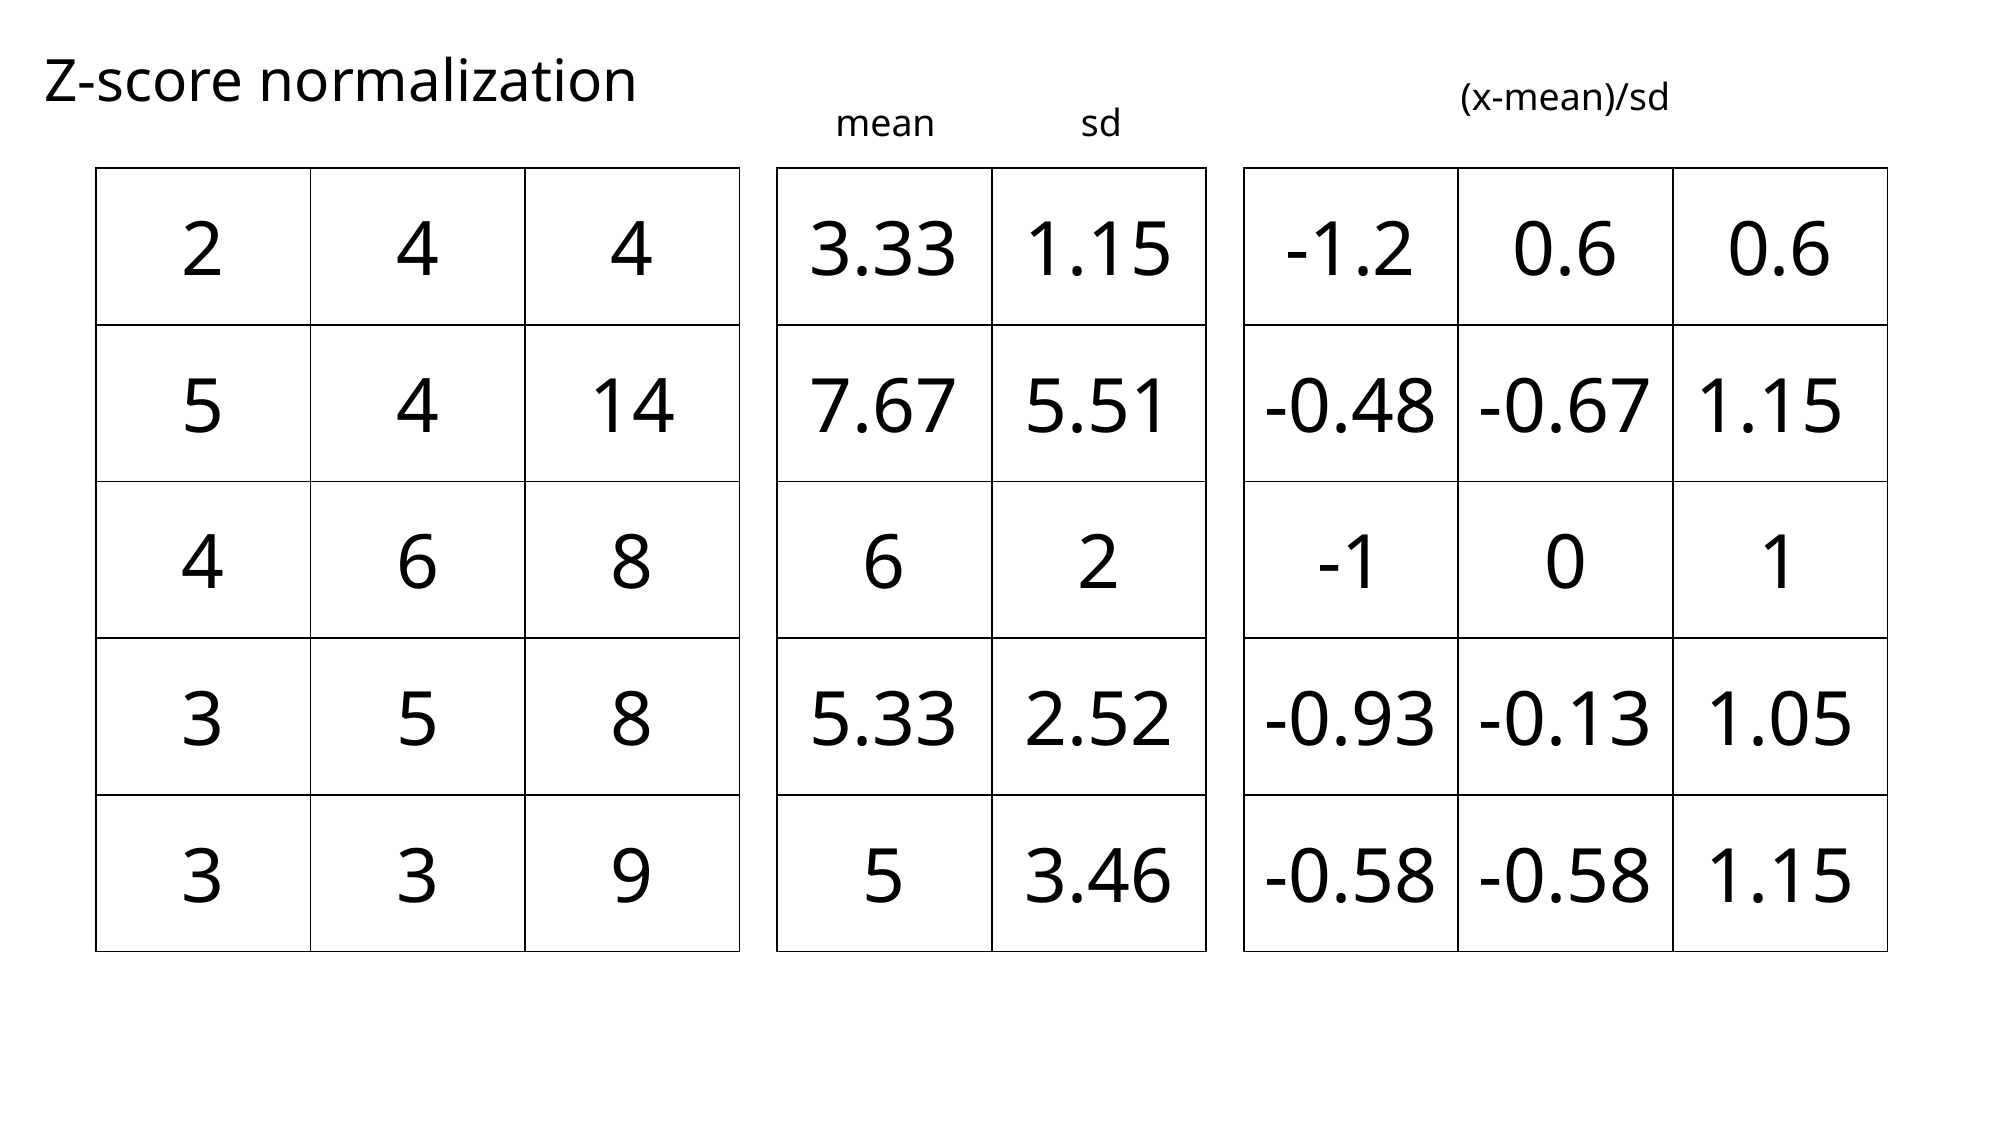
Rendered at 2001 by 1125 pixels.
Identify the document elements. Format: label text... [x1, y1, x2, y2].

text_box (x-mean)/sd [1445, 65, 1686, 126]
table_header -1.2 [1245, 169, 1457, 324]
table_header 0.6 [1674, 169, 1887, 324]
table_cell 3 [97, 639, 310, 794]
table_cell 4 [311, 326, 524, 481]
table_cell 1 [1674, 482, 1887, 637]
table_cell 5 [778, 796, 991, 951]
table_header 1.15 [993, 169, 1205, 324]
table_cell 1.15 [1674, 796, 1887, 951]
table_cell -0.58 [1245, 796, 1457, 951]
table_cell 6 [311, 482, 524, 637]
table_header 0.6 [1459, 169, 1672, 324]
table_cell 3.46 [993, 796, 1205, 951]
table_cell 6 [778, 482, 991, 637]
table_cell -0.13 [1459, 639, 1672, 794]
table_cell 9 [526, 796, 739, 951]
table_cell -1 [1245, 482, 1457, 637]
table_cell 8 [526, 639, 739, 794]
table_cell 7.67 [778, 326, 991, 481]
table_cell 4 [97, 482, 310, 637]
table_cell 5 [311, 639, 524, 794]
table_header 4 [526, 169, 739, 324]
table_cell 3 [97, 796, 310, 951]
table_cell -0.67 [1459, 326, 1672, 481]
table_cell -0.48 [1245, 326, 1457, 481]
table_cell 0 [1459, 482, 1672, 637]
text_box Z-score normalization [29, 35, 654, 120]
table_cell 1.05 [1674, 639, 1887, 794]
table_cell 1.15 [1674, 326, 1887, 481]
text_box sd [1066, 91, 1137, 152]
table_cell 14 [526, 326, 739, 481]
table_cell 8 [526, 482, 739, 637]
table_cell -0.58 [1459, 796, 1672, 951]
table_cell -0.93 [1245, 639, 1457, 794]
table_cell 5.51 [993, 326, 1205, 481]
table_header 2 [97, 169, 310, 324]
table_header 3.33 [778, 169, 991, 324]
text_box mean [820, 91, 951, 152]
table_header 4 [311, 169, 524, 324]
table_cell 3 [311, 796, 524, 951]
table_cell 2 [993, 482, 1205, 637]
table_cell 2.52 [993, 639, 1205, 794]
table_cell 5.33 [778, 639, 991, 794]
table_cell 5 [97, 326, 310, 481]
